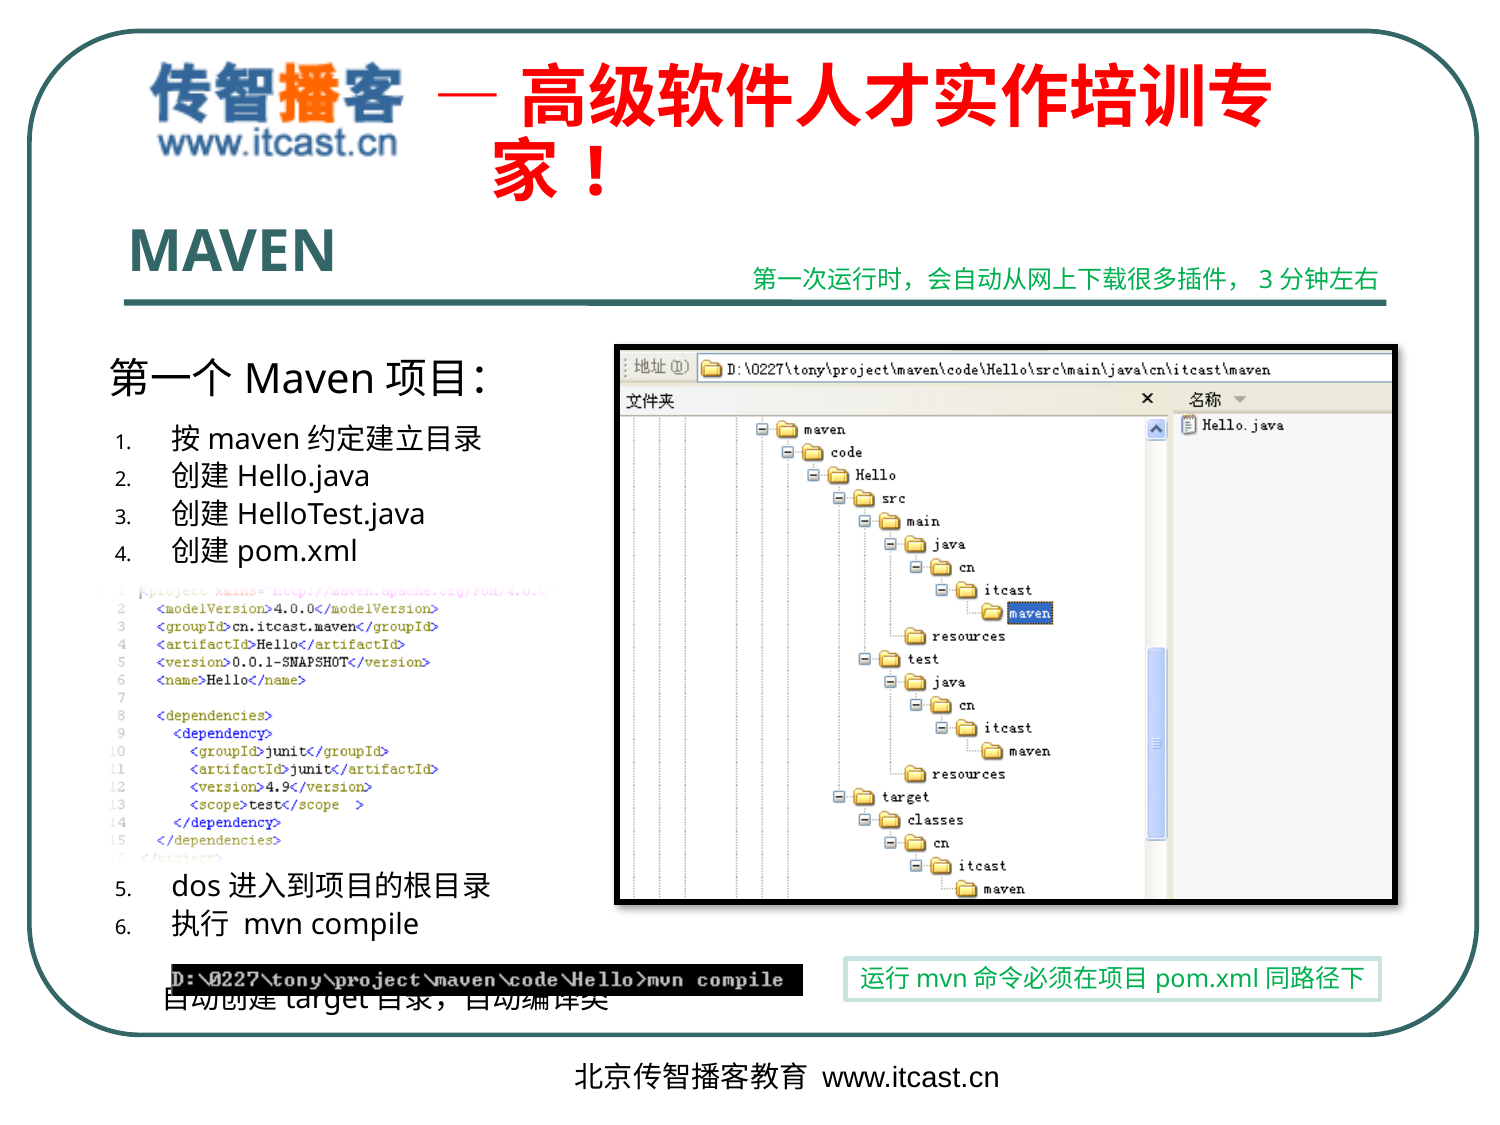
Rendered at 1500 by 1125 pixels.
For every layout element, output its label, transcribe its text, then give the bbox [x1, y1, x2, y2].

picture [619, 349, 1392, 900]
picture [99, 582, 561, 866]
text_box 按maven约定建立目录 创建Hello.java 创建HelloTest.java 创建pom.xml dos进入到项目的根目录 执行 mvn compile 自动创建target目录，自动编译类 [100, 417, 644, 1023]
footer 北京传智播客教育 www.itcast.cn [549, 1050, 1025, 1125]
picture [170, 963, 803, 996]
text_box 运行mvn命令必须在项目pom.xml同路径下 [843, 956, 1382, 1002]
title MAVEN [112, 54, 1375, 291]
text_box 第一次运行时，会自动从网上下载很多插件，3分钟左右 [738, 260, 1394, 302]
text_box 第一个Maven项目： [93, 349, 526, 410]
